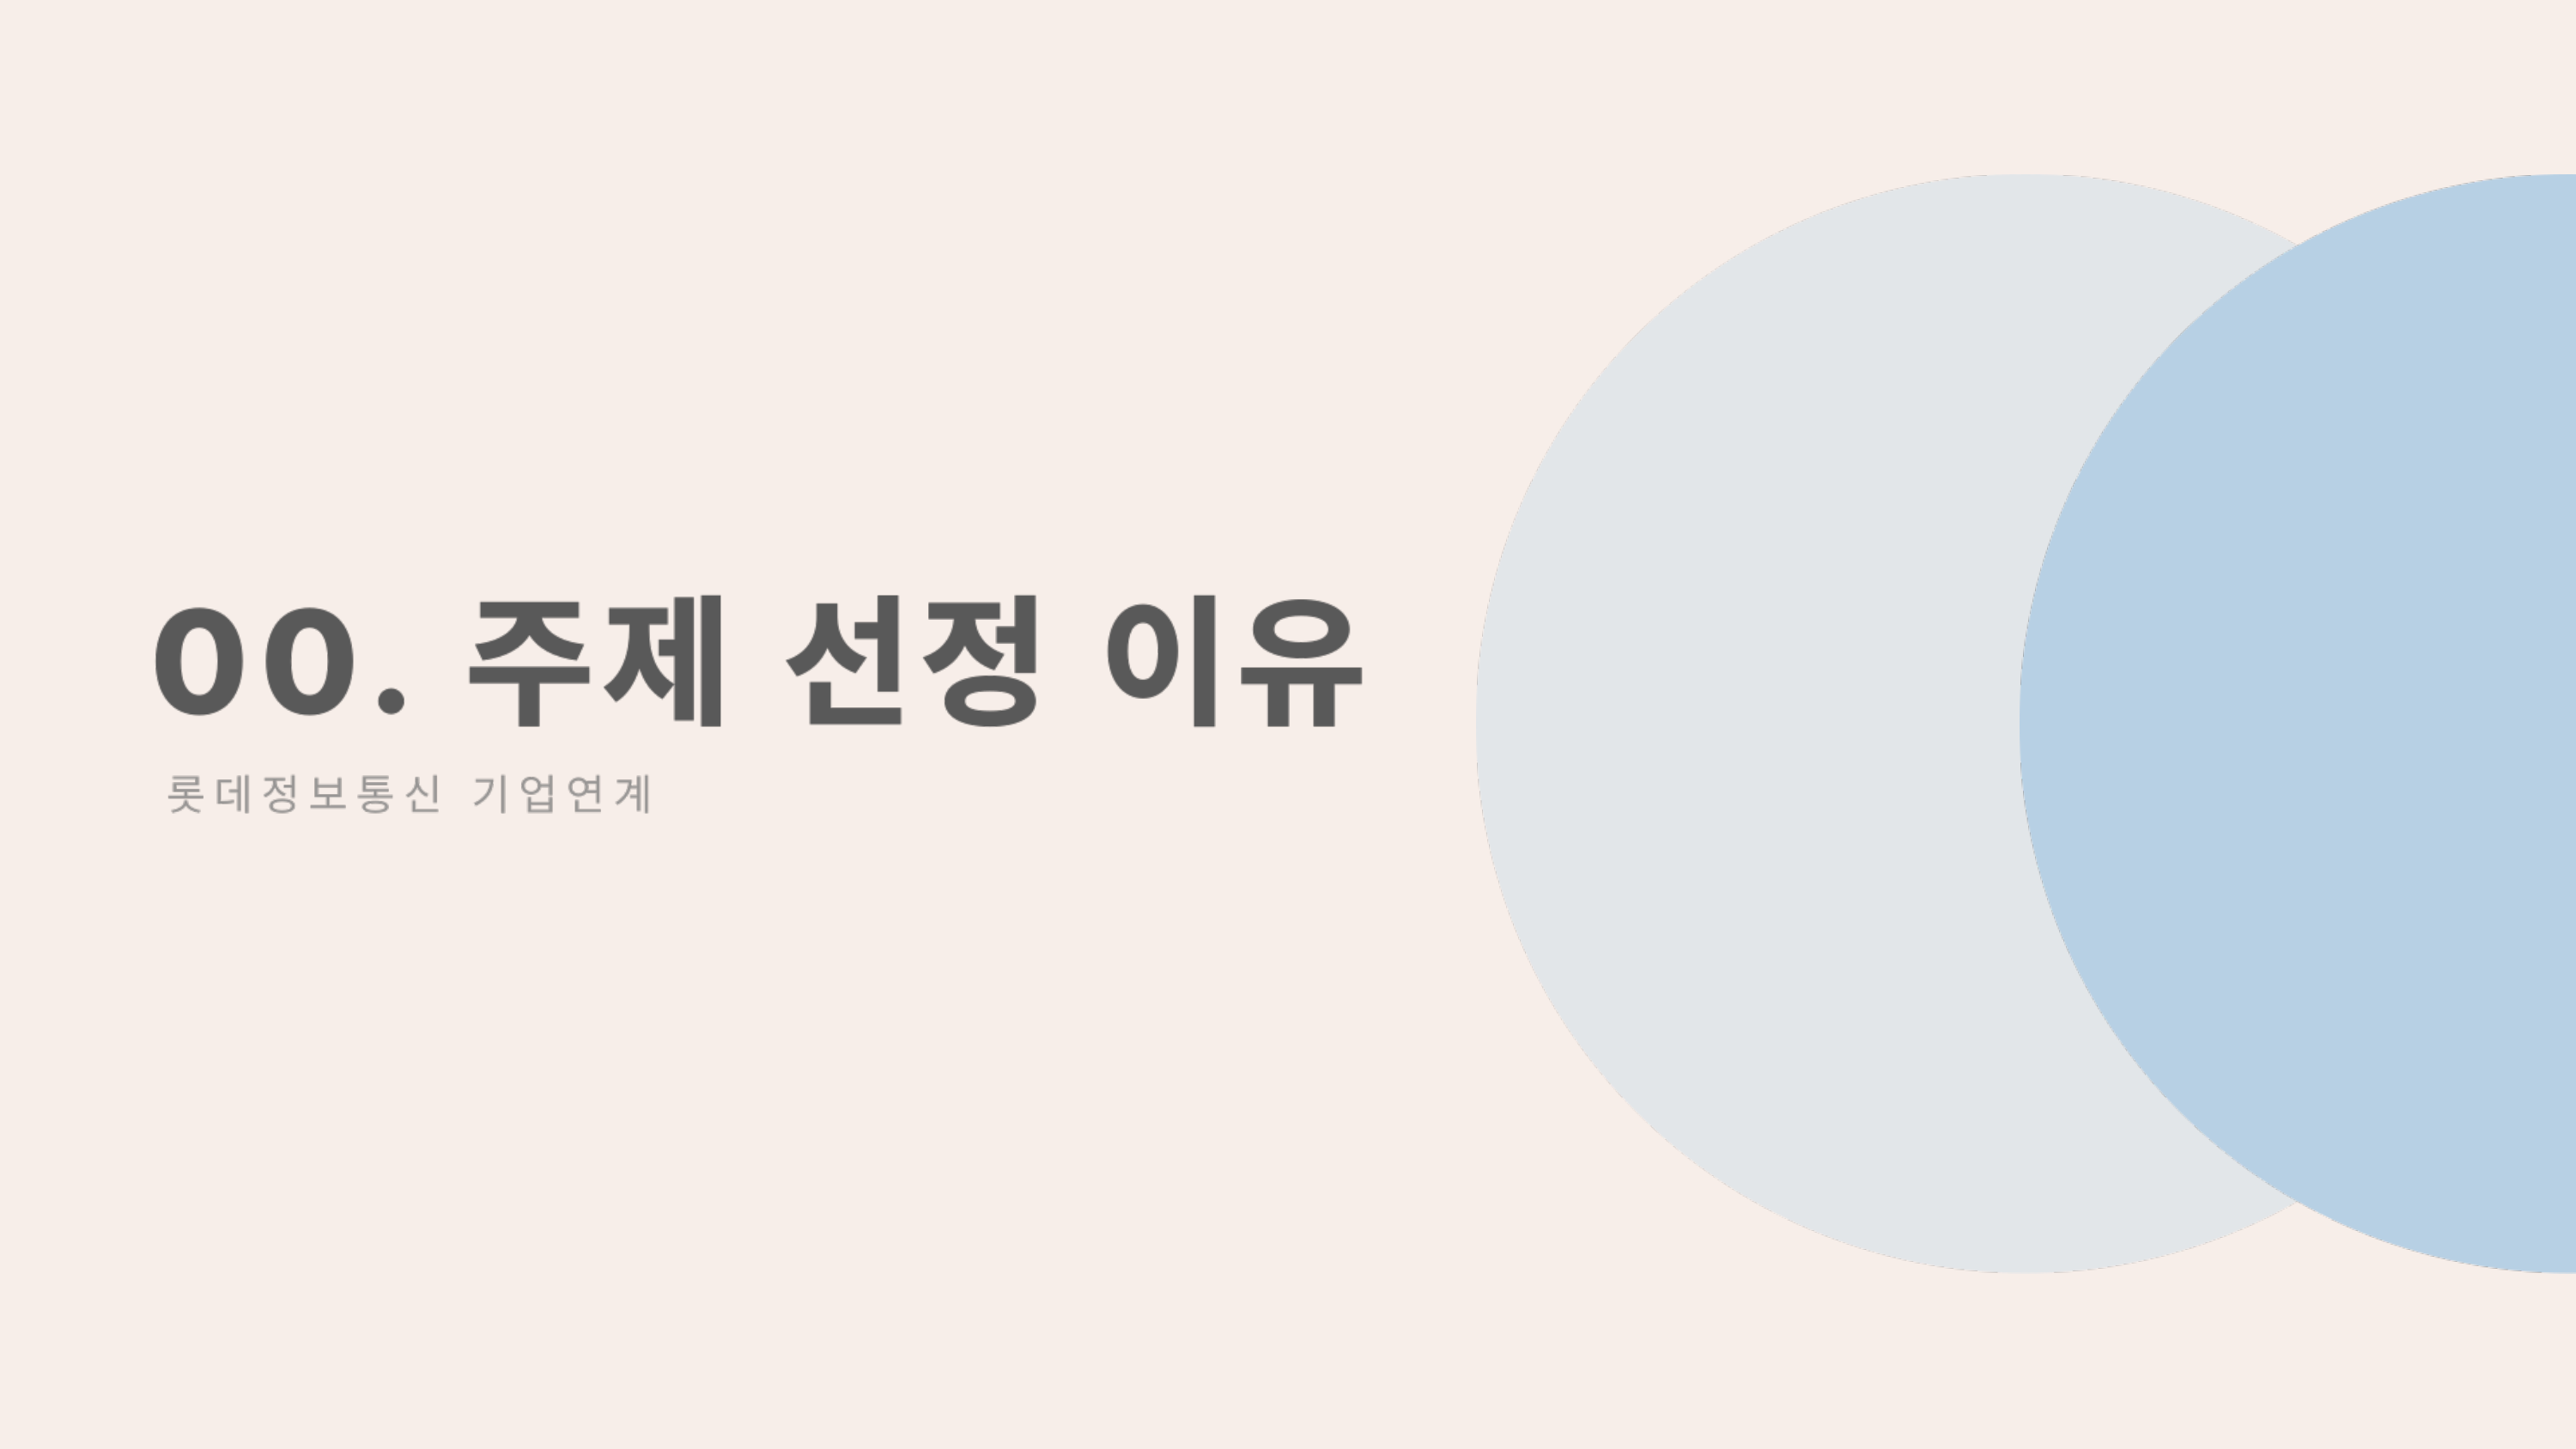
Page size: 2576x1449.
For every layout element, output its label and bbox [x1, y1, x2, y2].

text_box [1476, 174, 2019, 1275]
text_box [2020, 174, 2576, 1275]
picture [127, 537, 1431, 834]
